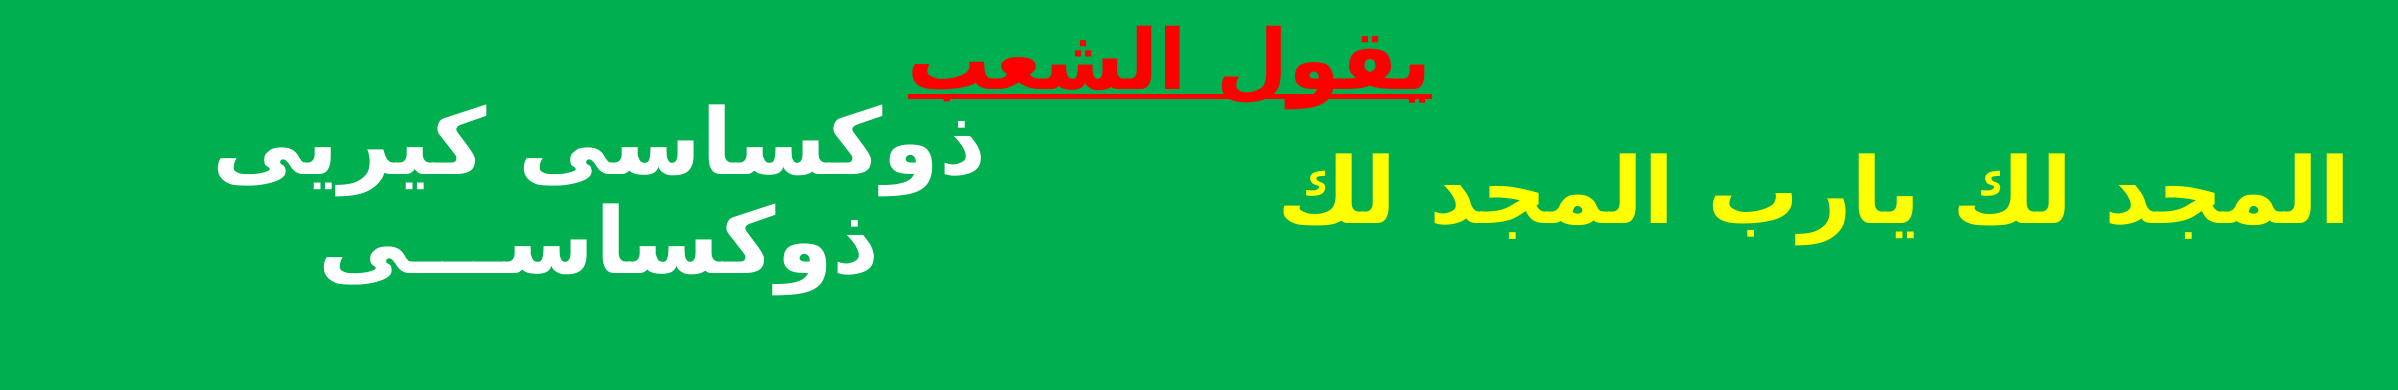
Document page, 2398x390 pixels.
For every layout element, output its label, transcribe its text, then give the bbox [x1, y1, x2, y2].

list ذوكساسى كيريى ذوكساســـى [0, 114, 1198, 390]
text_box يقول الشعب [0, 0, 2398, 114]
list المجد لك يارب المجد لك [1198, 114, 2398, 390]
